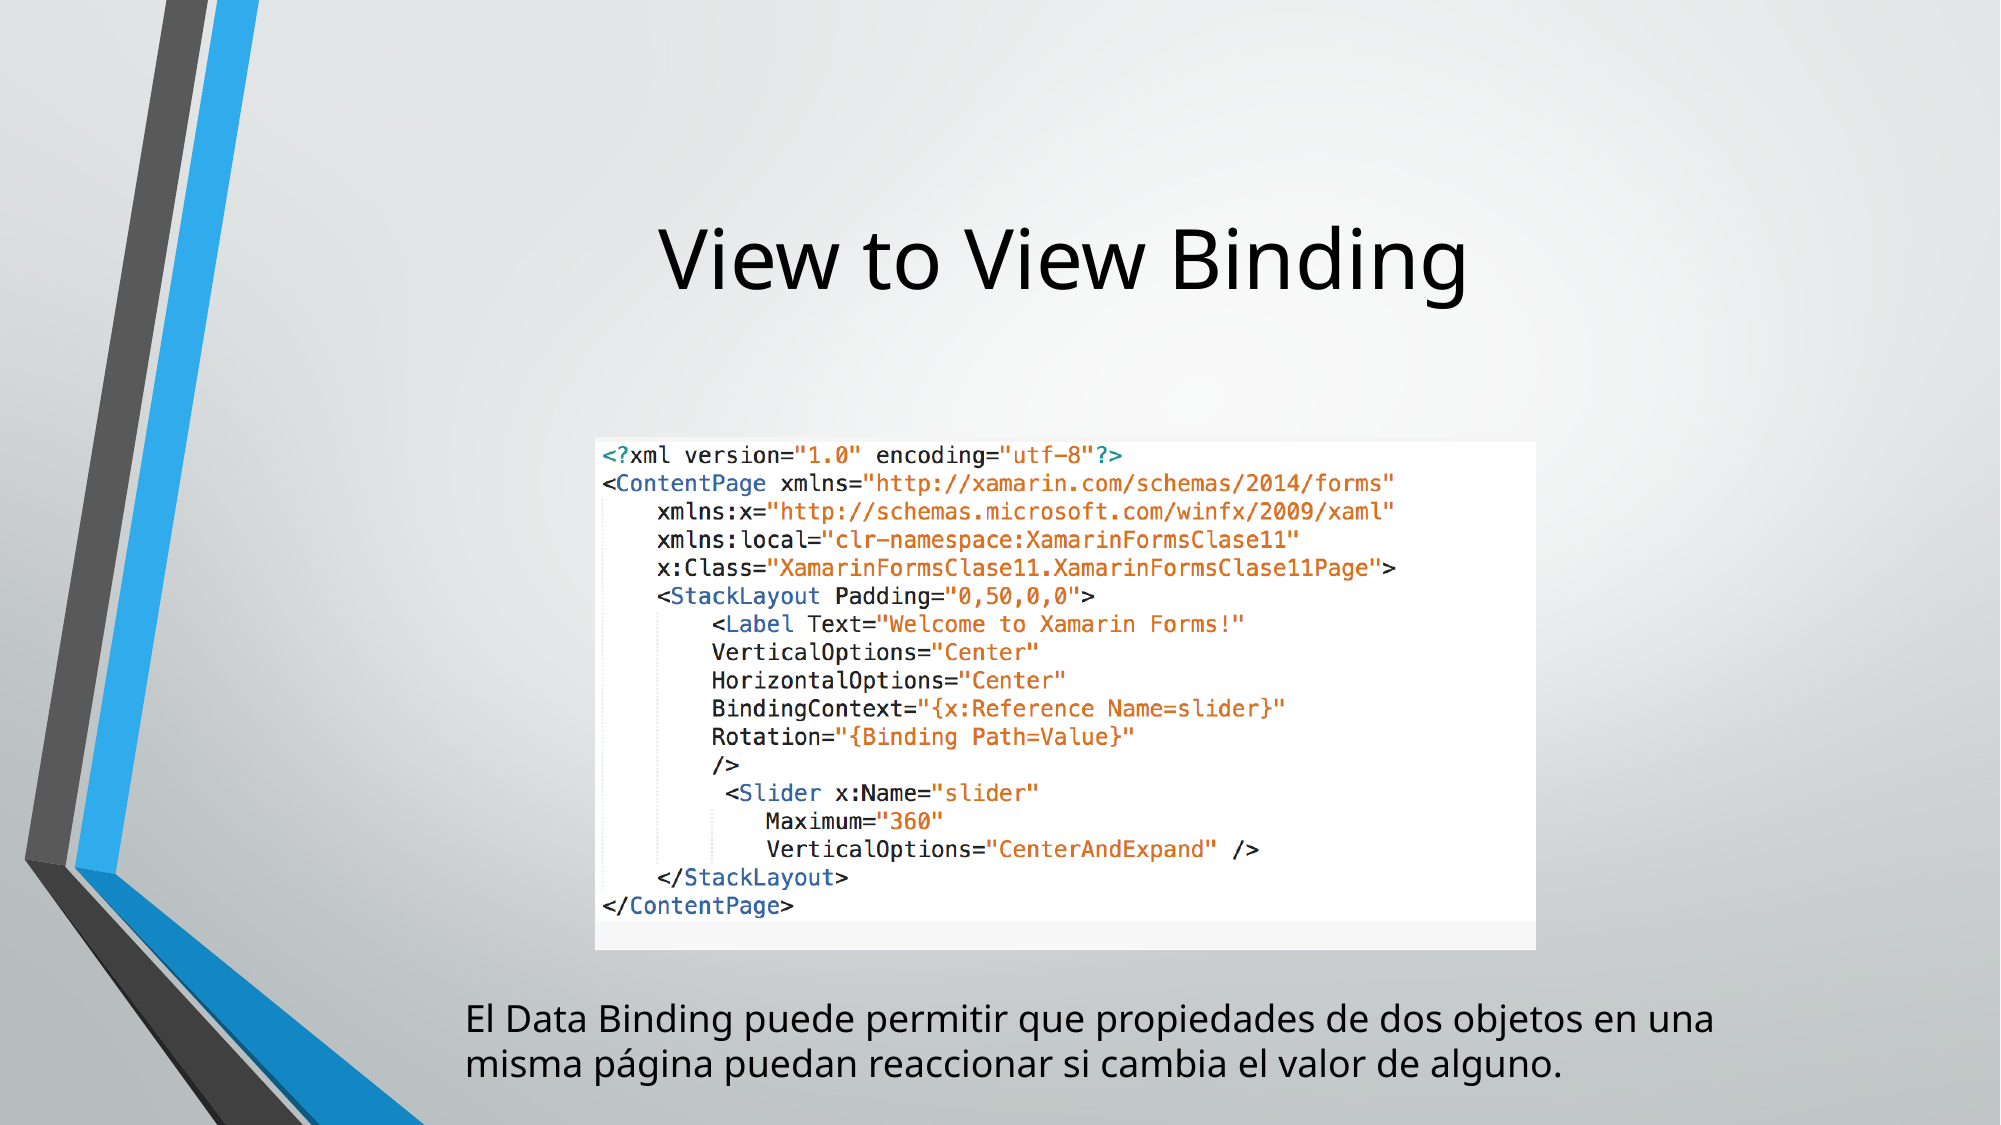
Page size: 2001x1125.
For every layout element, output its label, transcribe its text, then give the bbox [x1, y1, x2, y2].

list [595, 436, 1536, 951]
text_box El Data Binding puede permitir que propiedades de dos objetos en una misma página puedan reaccionar si cambia el valor de alguno. [449, 987, 1788, 1092]
title View to View Binding [243, 112, 1887, 400]
